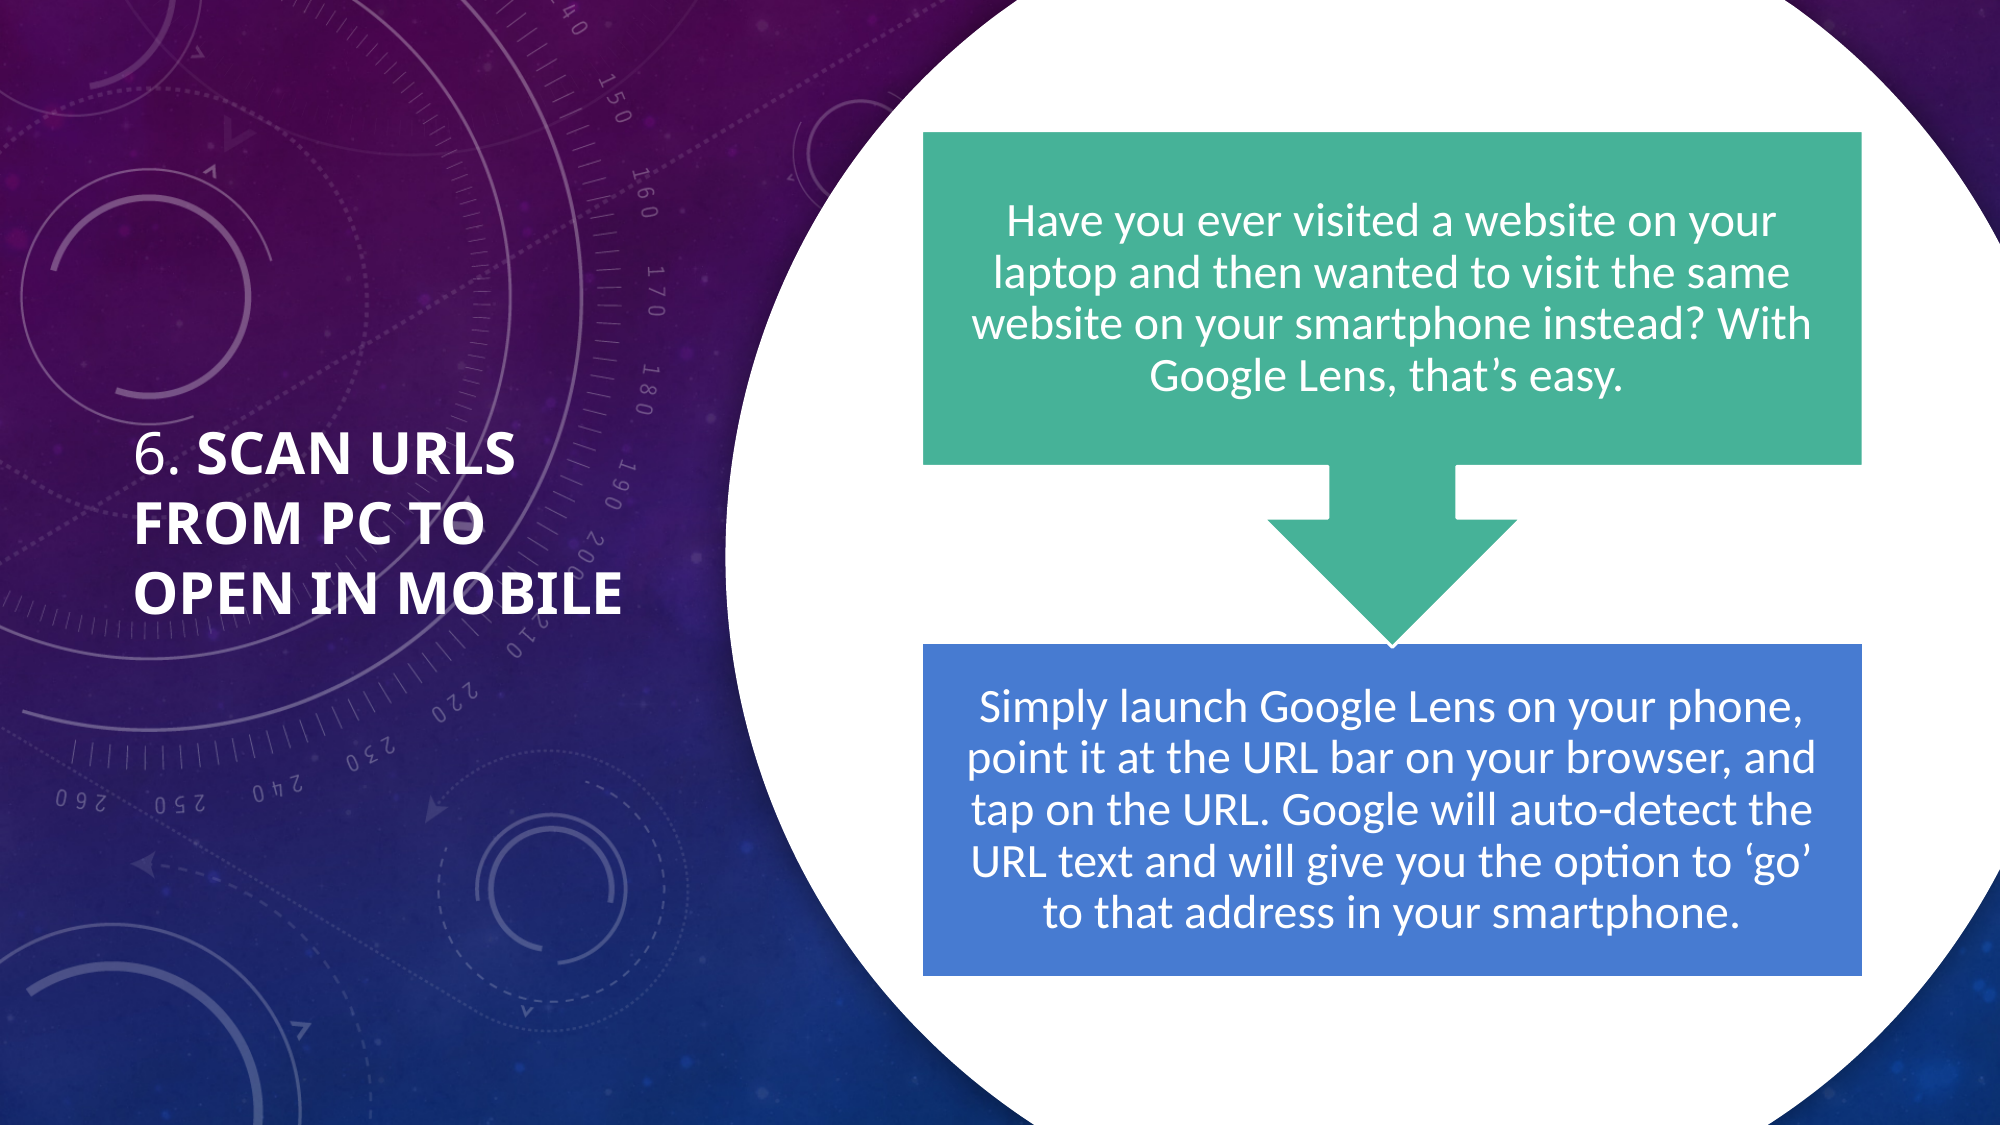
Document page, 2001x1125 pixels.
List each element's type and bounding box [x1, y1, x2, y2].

list [921, 129, 1864, 979]
picture [0, 0, 2000, 1125]
